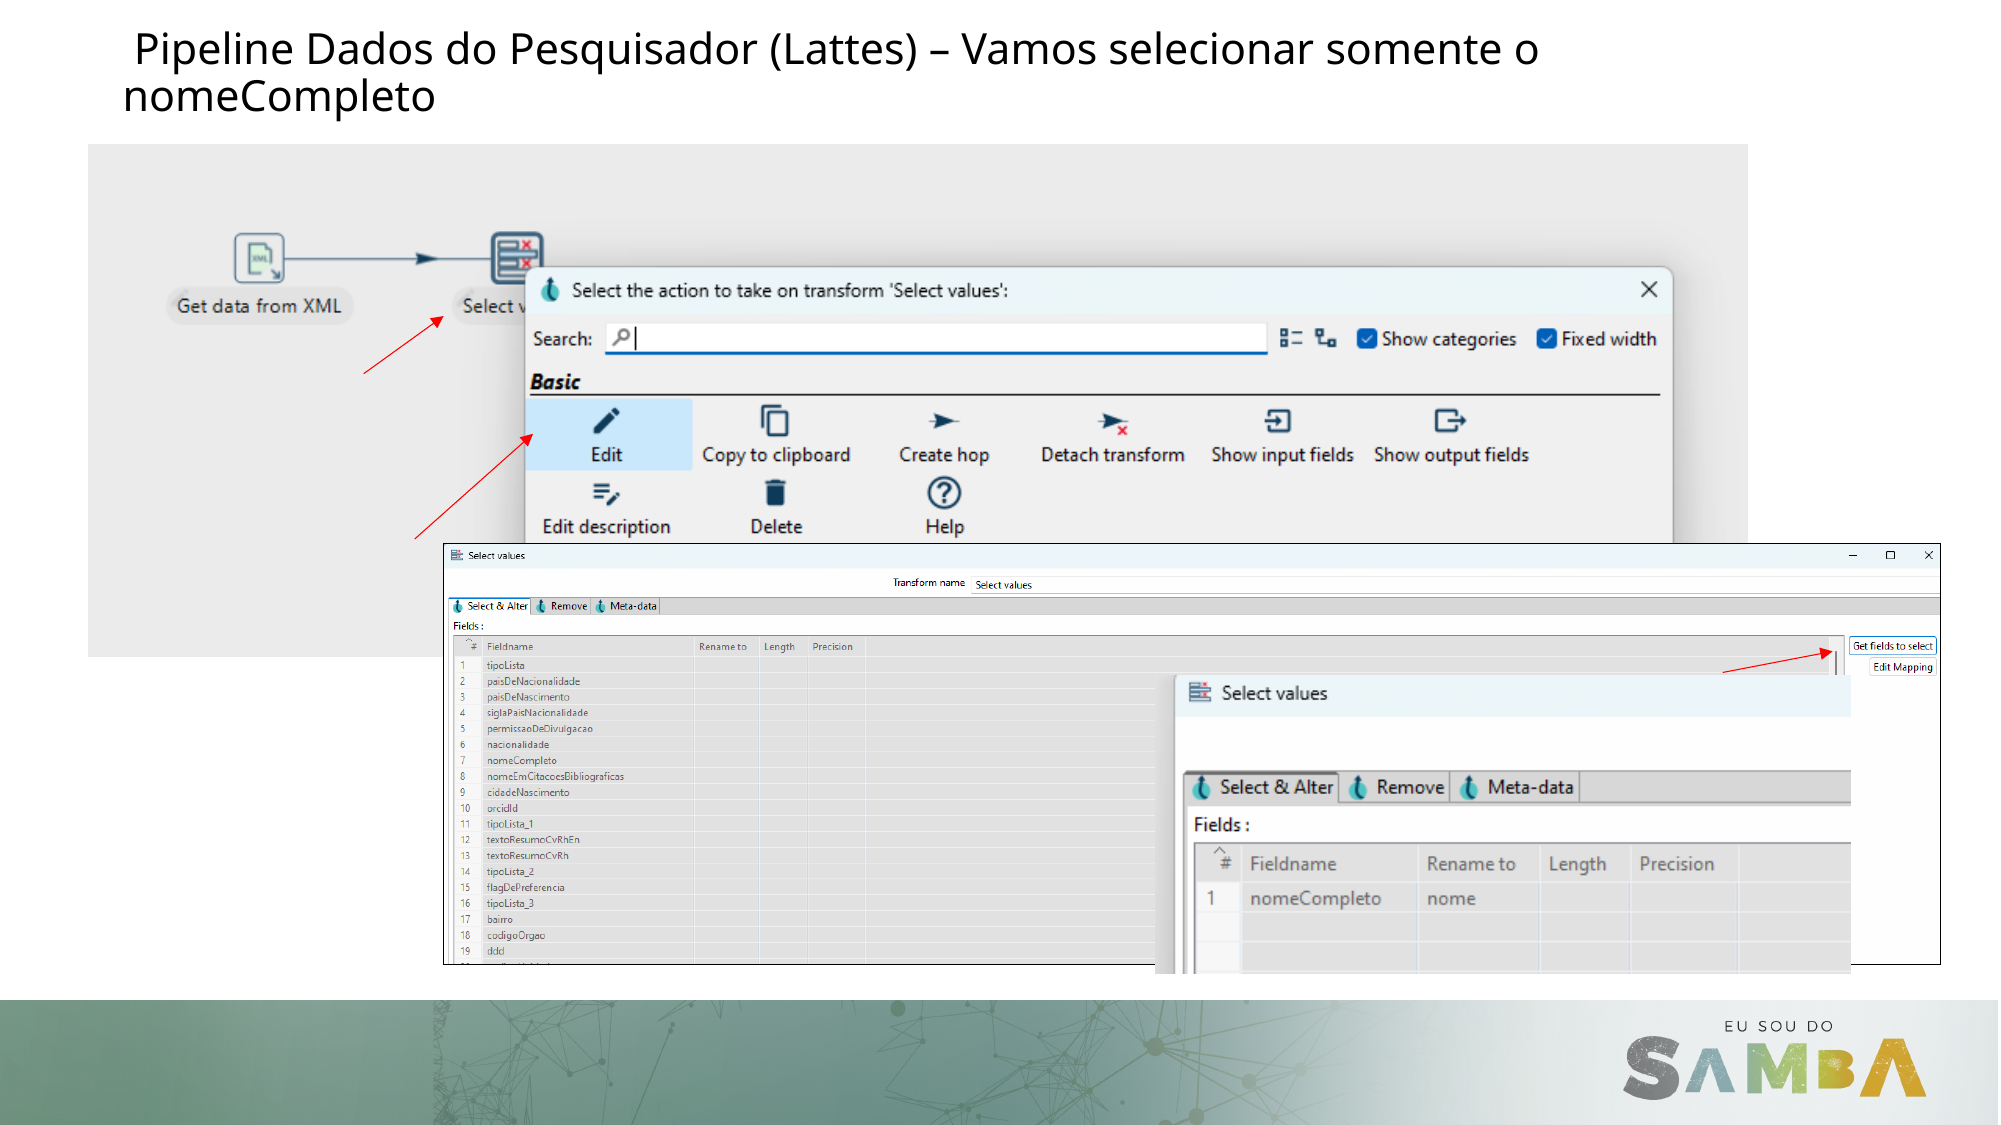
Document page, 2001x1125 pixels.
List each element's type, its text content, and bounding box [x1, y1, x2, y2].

picture [0, 1000, 2000, 1125]
picture [88, 144, 1941, 974]
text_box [1722, 651, 1833, 673]
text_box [414, 433, 534, 539]
title Pipeline Dados do Pesquisador (Lattes) – Vamos selecionar somente o nomeCompleto [107, 19, 1833, 129]
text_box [363, 316, 444, 374]
